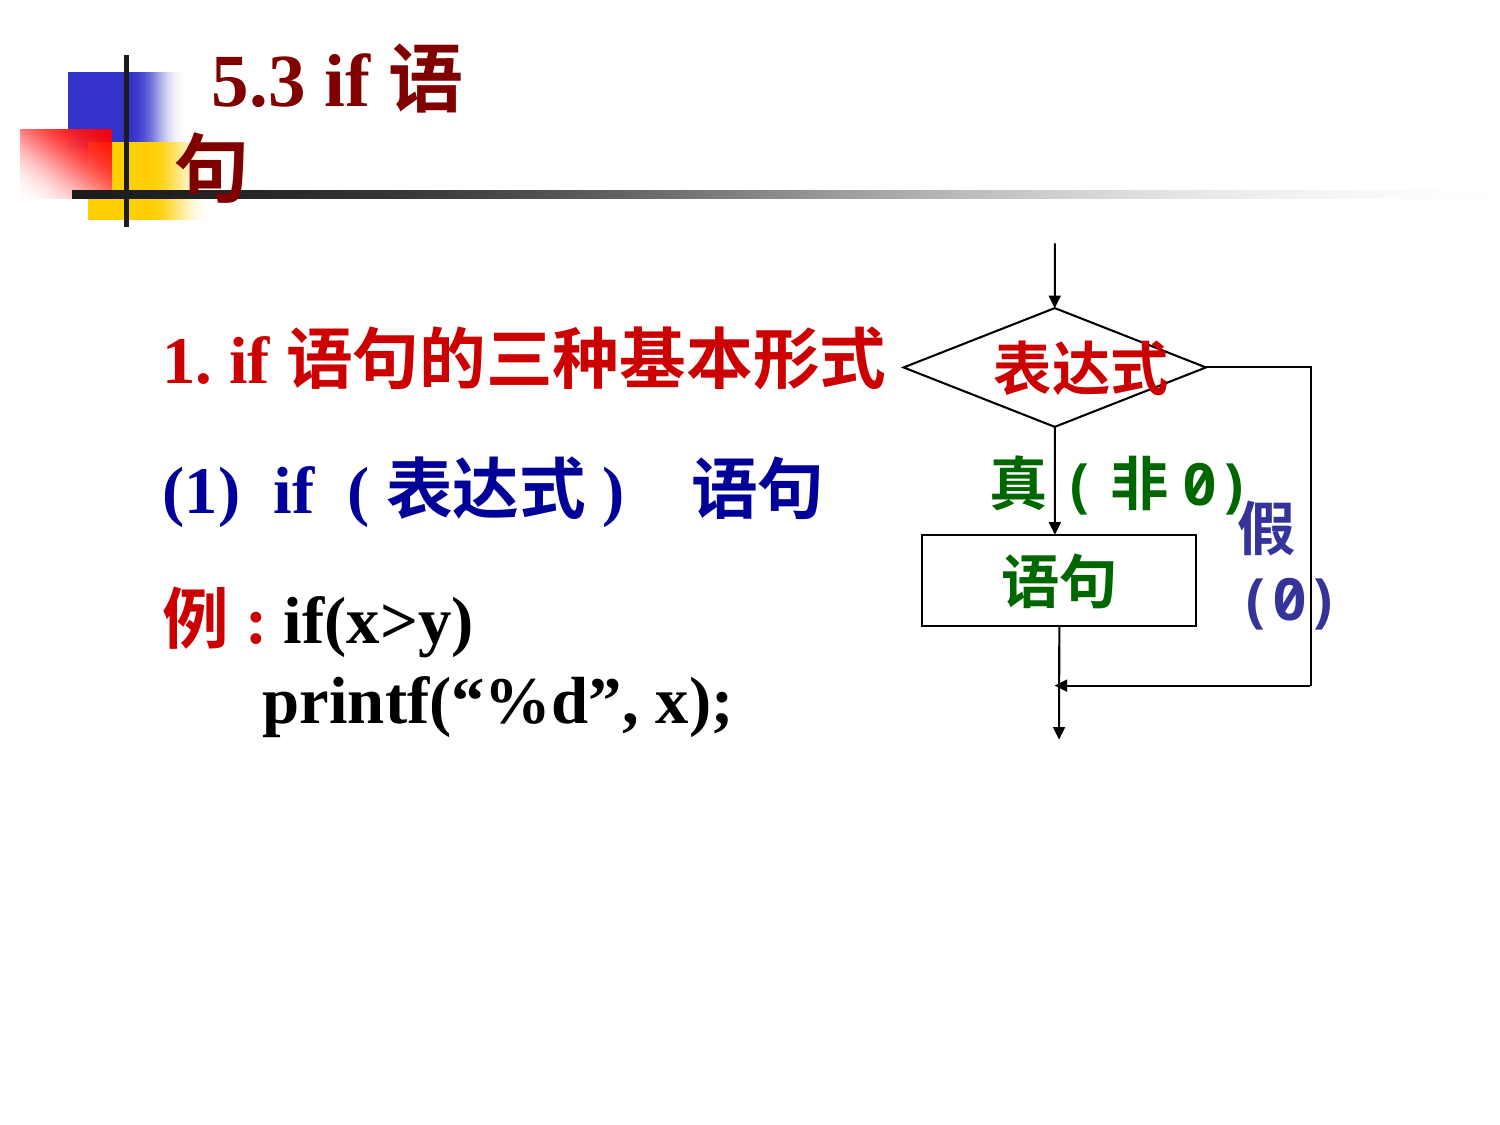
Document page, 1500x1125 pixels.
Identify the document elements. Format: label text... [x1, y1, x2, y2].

text_box 1. if语句的三种基本形式 (1) if (表达式) 语句 例: if(x>y) printf(“%d”, x); [147, 267, 892, 787]
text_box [903, 243, 1412, 740]
title 5.3 if语句 [159, 66, 538, 176]
